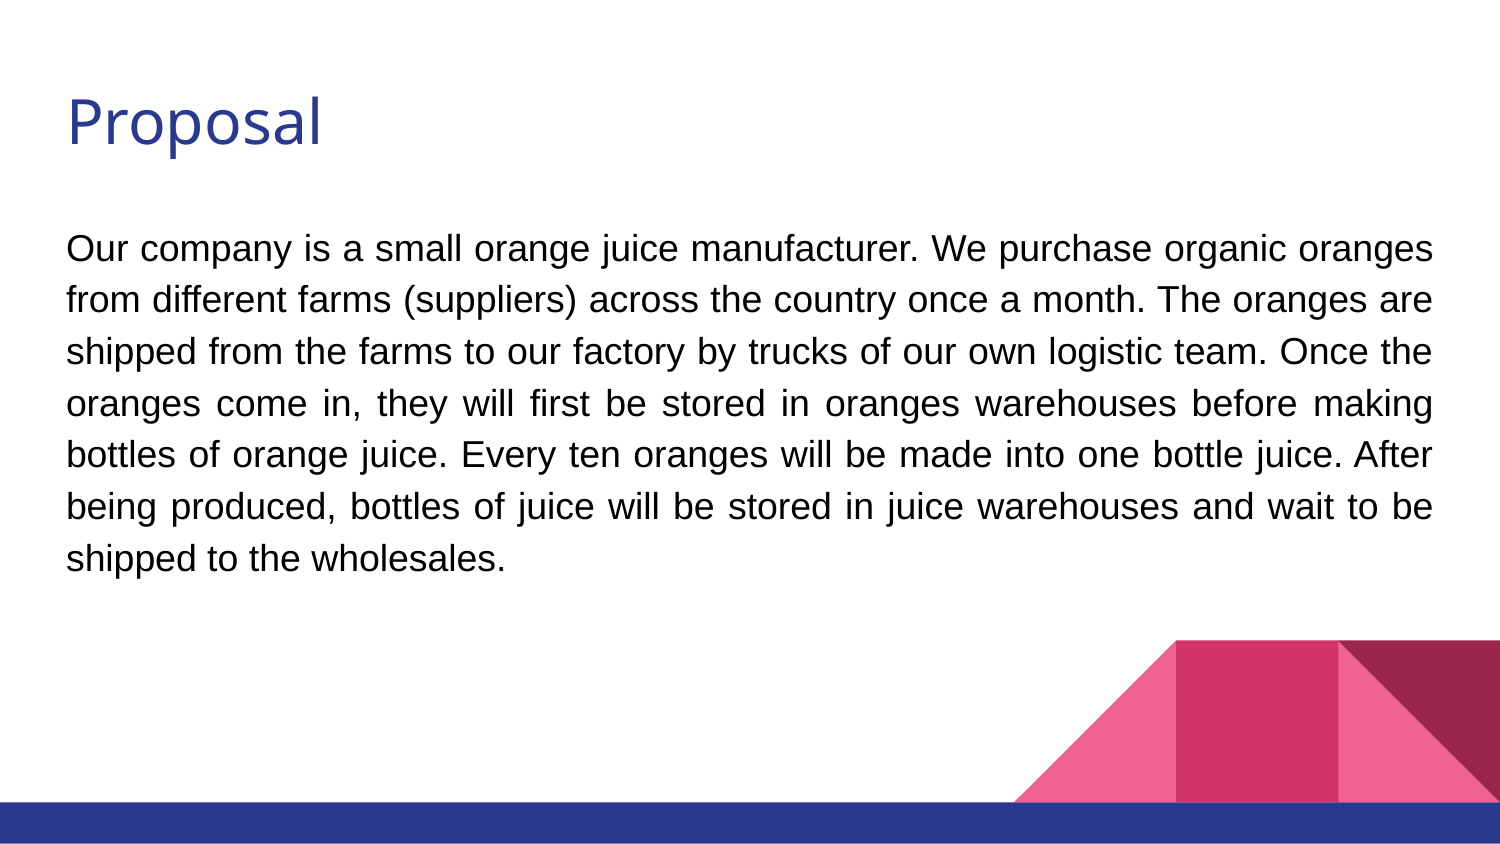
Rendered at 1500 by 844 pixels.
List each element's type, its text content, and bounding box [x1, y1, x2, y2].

title Proposal [51, 67, 1449, 167]
list Our company is a small orange juice manufacturer. We purchase organic oranges from different farms (suppliers) across the country once a month. The oranges are shipped from the farms to our factory by trucks of our own logistic team. Once the oranges come in, they will first be stored in oranges warehouses before making bottles of orange juice. Every ten oranges will be made into one bottle juice. After being produced, bottles of juice will be stored in juice warehouses and wait to be shipped to the wholesales. [51, 201, 1449, 750]
